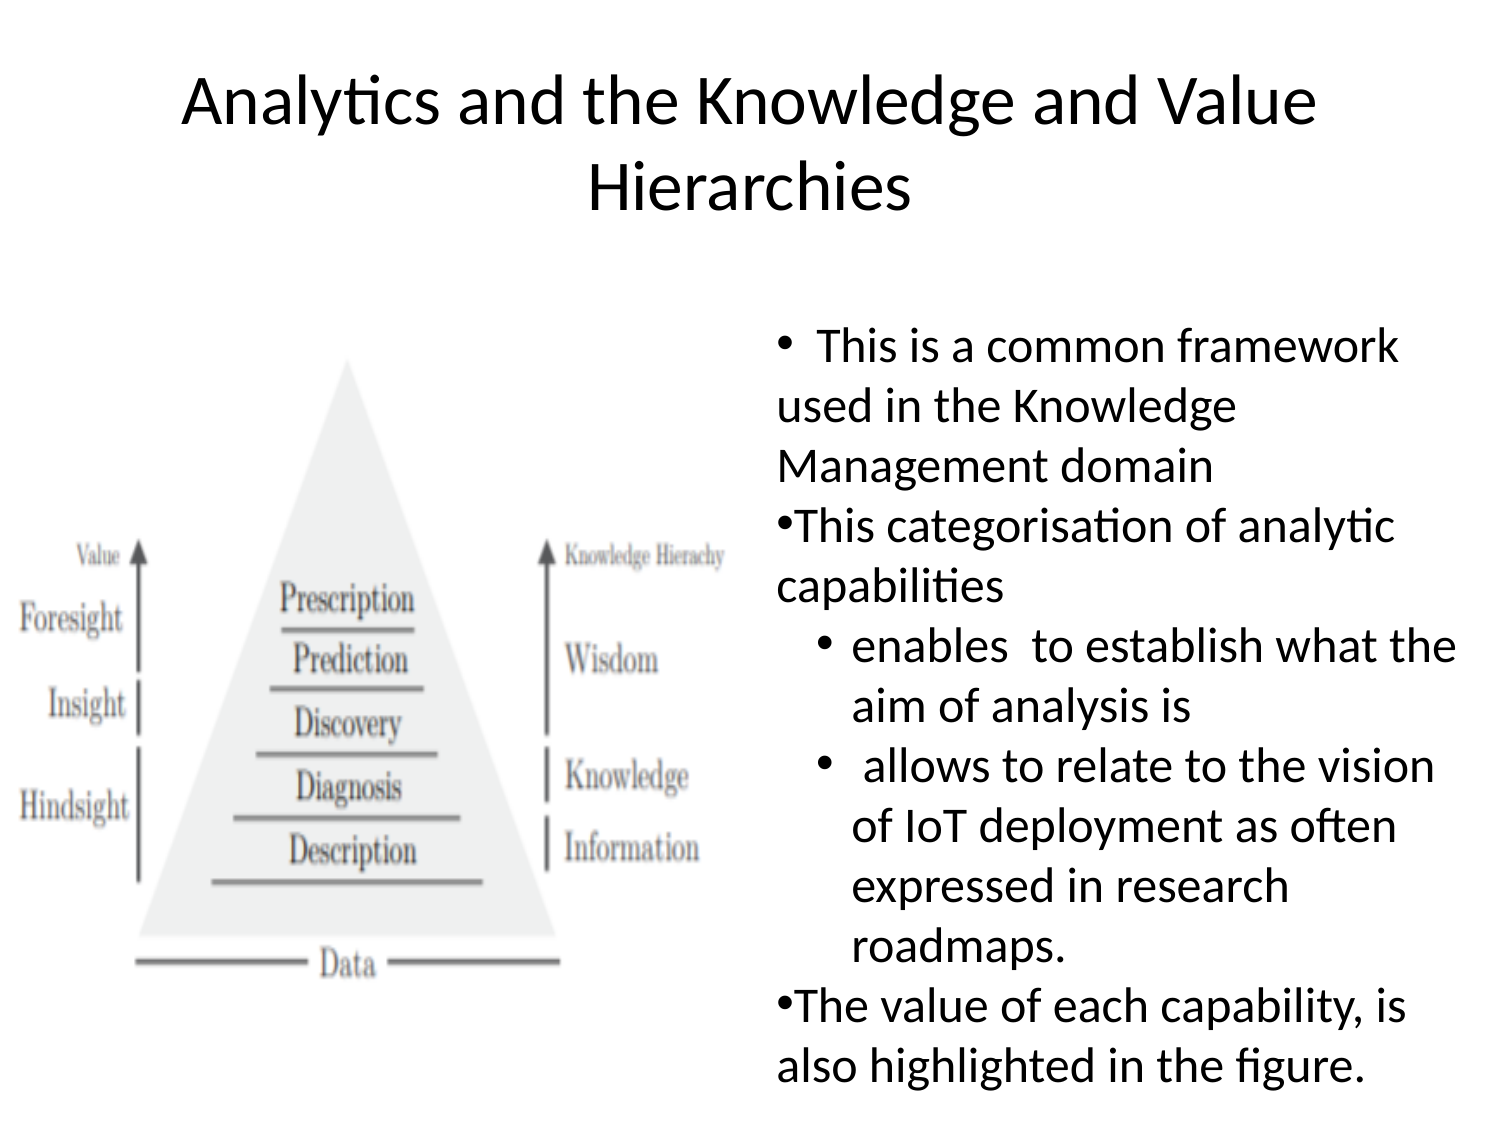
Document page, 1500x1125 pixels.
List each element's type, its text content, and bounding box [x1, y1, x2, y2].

picture [0, 316, 786, 997]
text_box This is a common framework used in the Knowledge Management domain This categorisation of analytic capabilities enables to establish what the aim of analysis is allows to relate to the vision of IoT deployment as often expressed in research roadmaps. The value of each capability, is also highlighted in the figure. [761, 304, 1500, 1125]
title Analytics and the Knowledge and Value Hierarchies [75, 45, 1425, 233]
